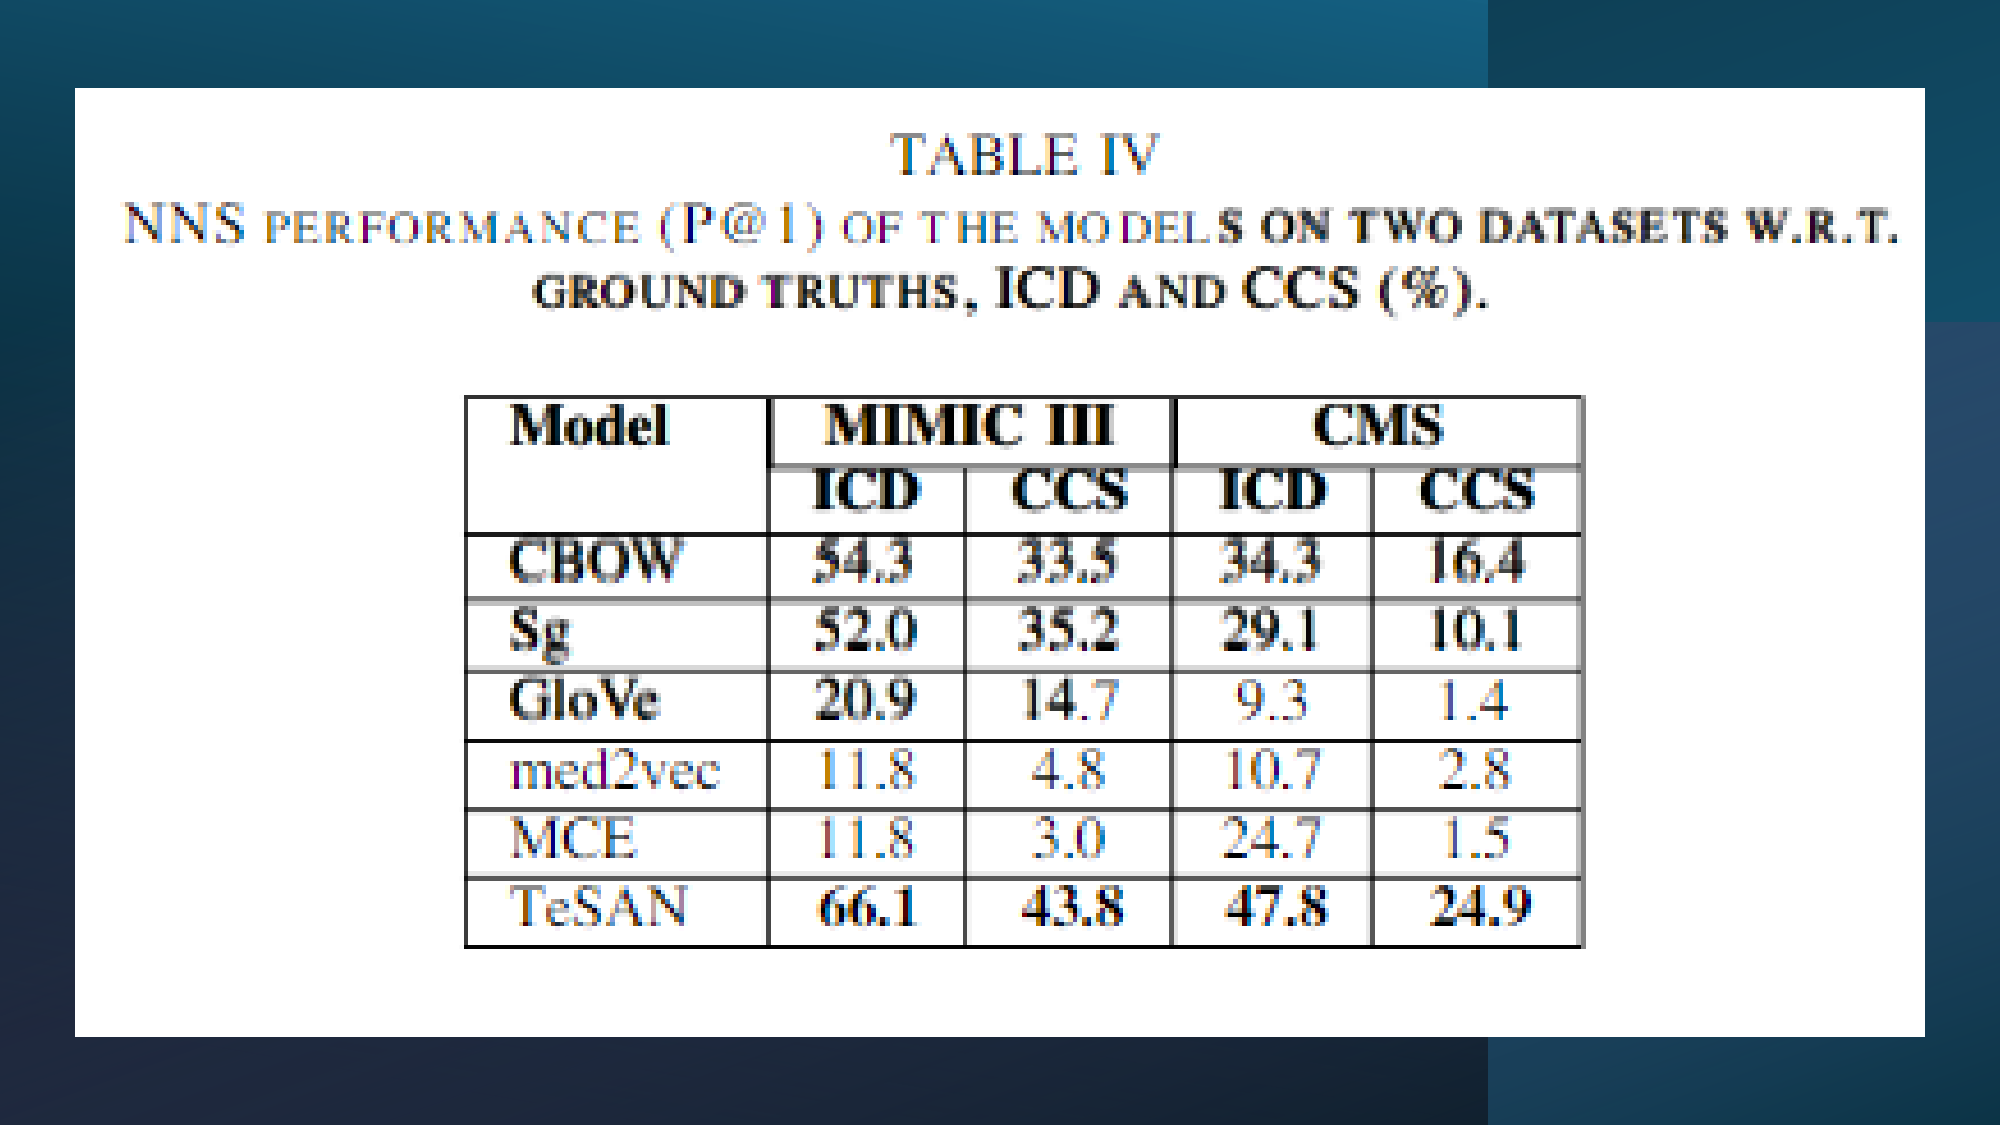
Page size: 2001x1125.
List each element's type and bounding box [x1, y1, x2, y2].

text_box [1489, 0, 2000, 321]
list [74, 87, 1926, 1037]
text_box [0, 321, 2000, 1125]
text_box [0, 0, 1489, 321]
